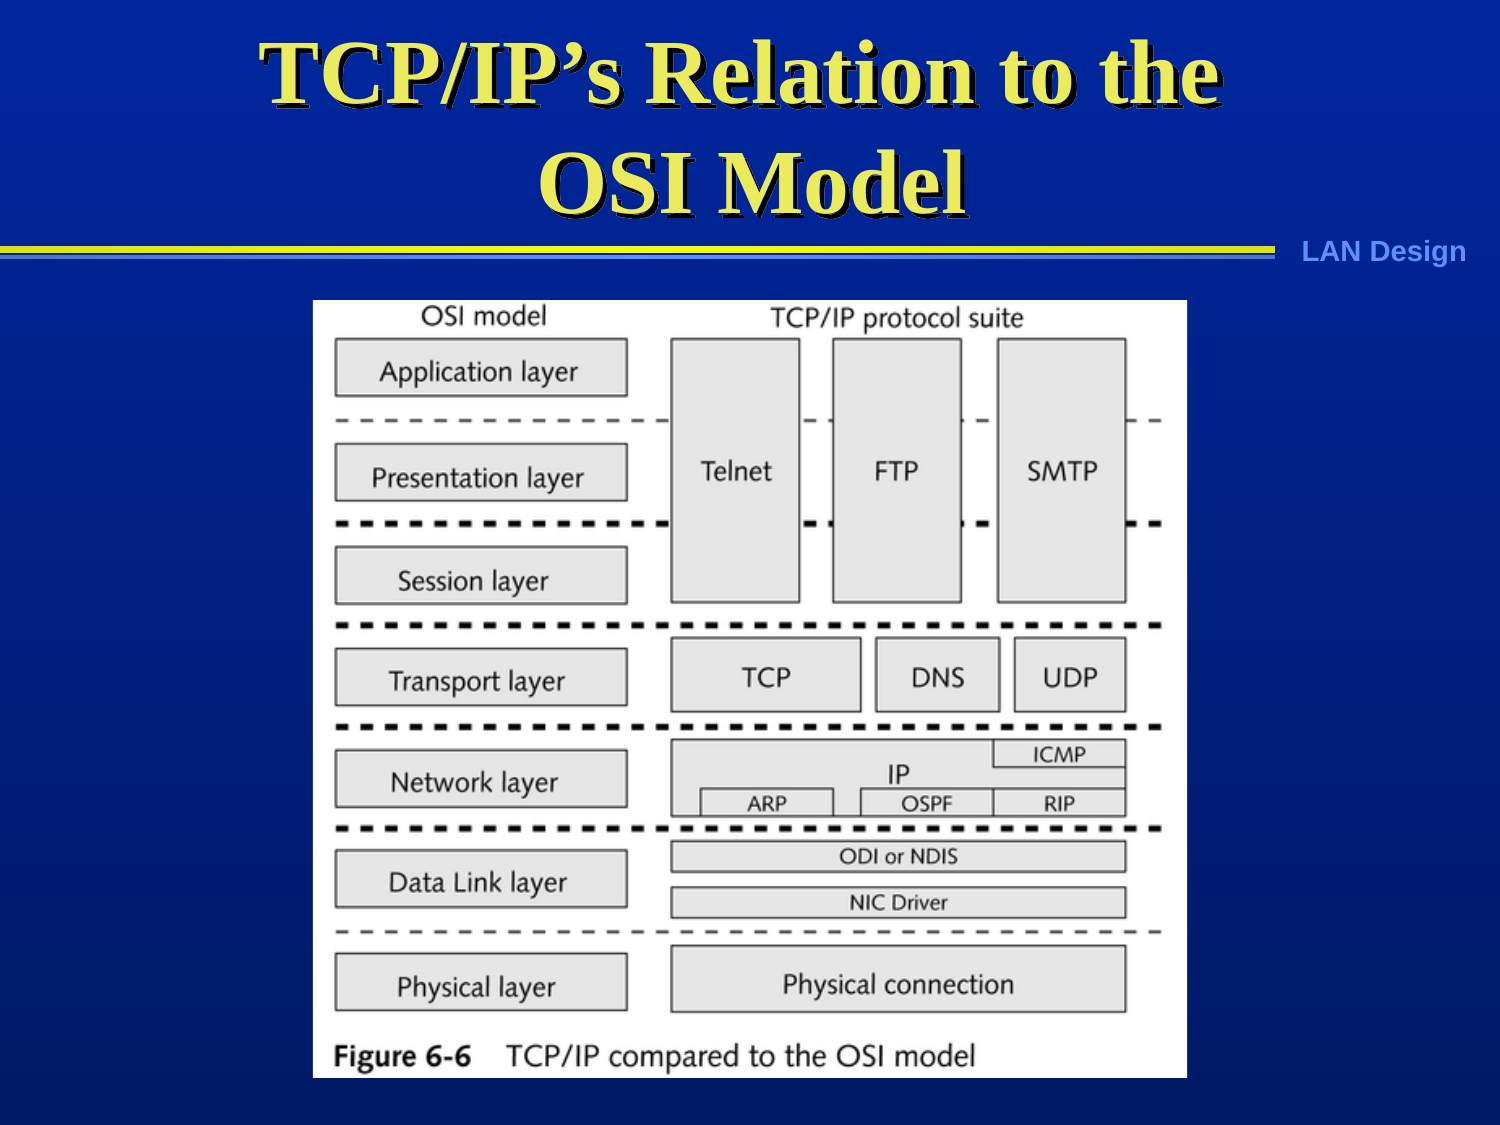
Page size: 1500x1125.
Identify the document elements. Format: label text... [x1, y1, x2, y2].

title TCP/IP’s Relation to the OSI Model [111, 27, 1392, 217]
picture [312, 299, 1188, 1078]
